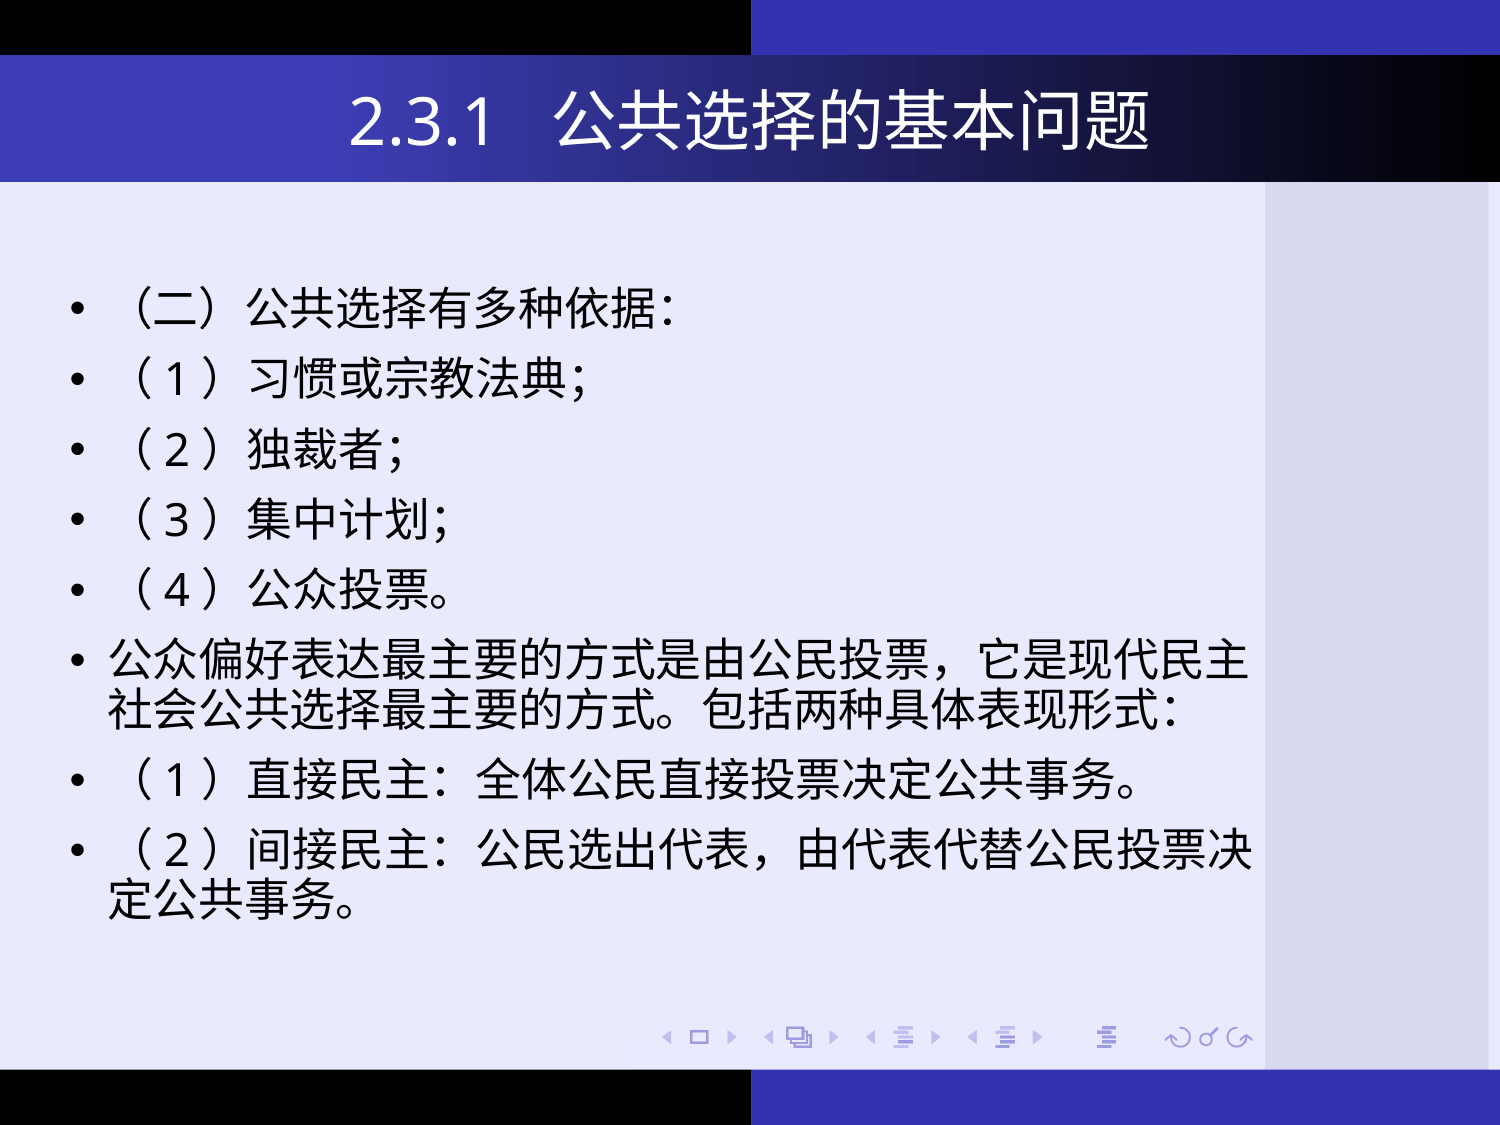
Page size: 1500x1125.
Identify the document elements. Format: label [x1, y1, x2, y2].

text_box [0, 0, 1500, 1125]
